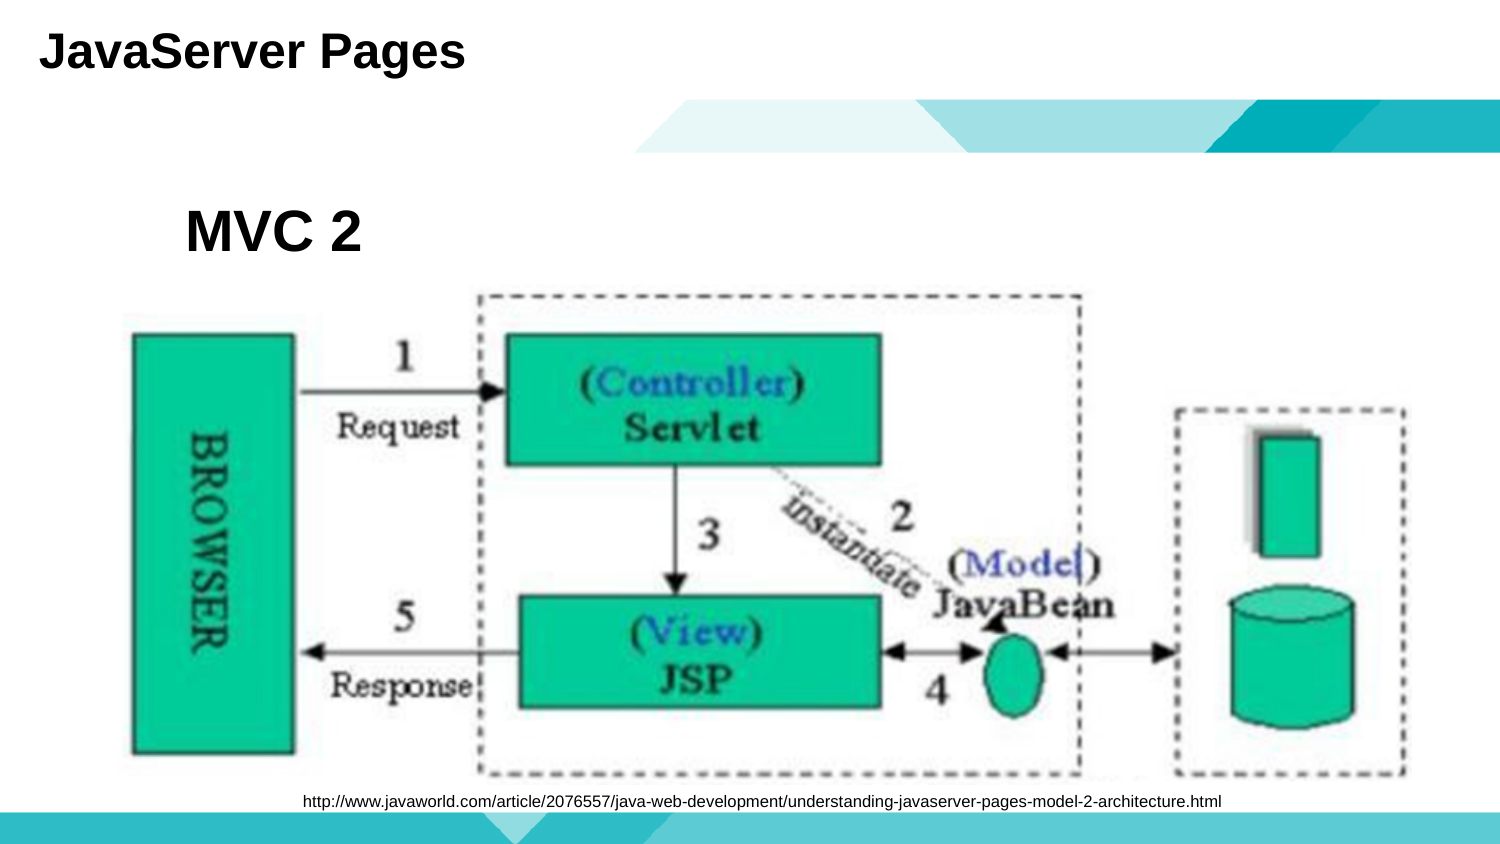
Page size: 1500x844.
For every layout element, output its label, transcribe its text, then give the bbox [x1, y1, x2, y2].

picture [0, 0, 1500, 844]
text_box http://www.javaworld.com/article/2076557/java-web-development/understanding-javaserver-pages-model-2-architecture.html [134, 793, 1393, 819]
title JavaServer Pages [24, 18, 595, 88]
text_box MVC 2 [170, 185, 1393, 271]
